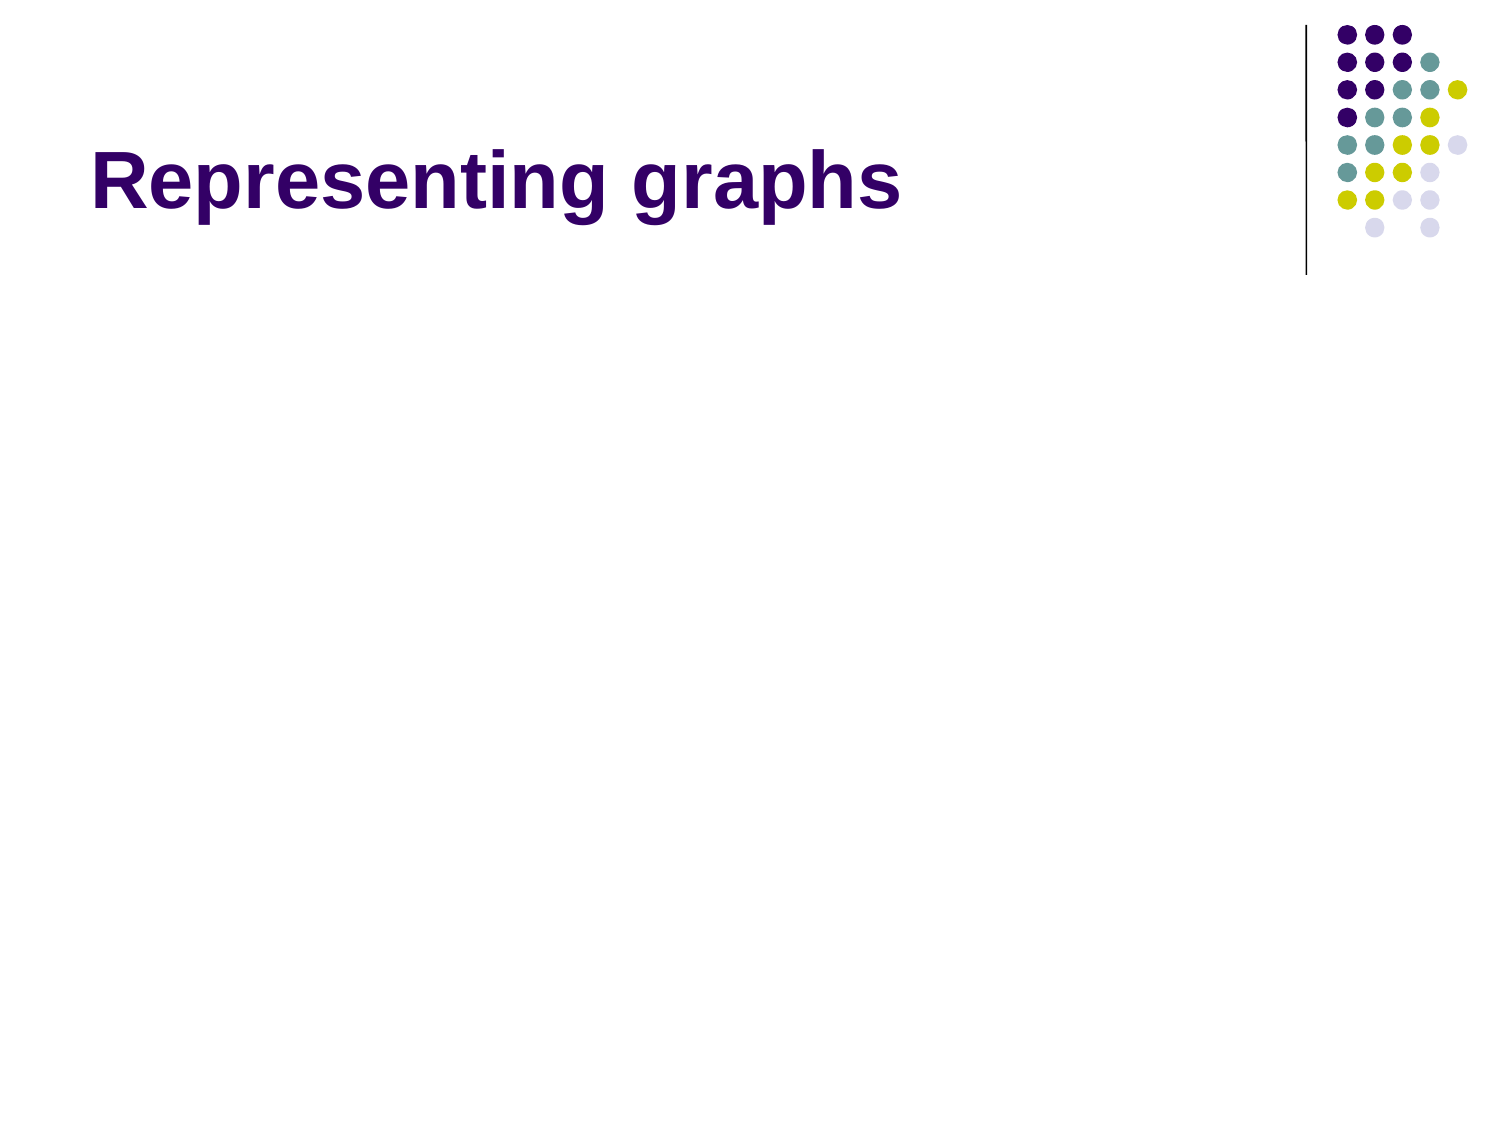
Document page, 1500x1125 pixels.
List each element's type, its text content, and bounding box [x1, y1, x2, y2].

title Representing graphs [74, 19, 1313, 233]
